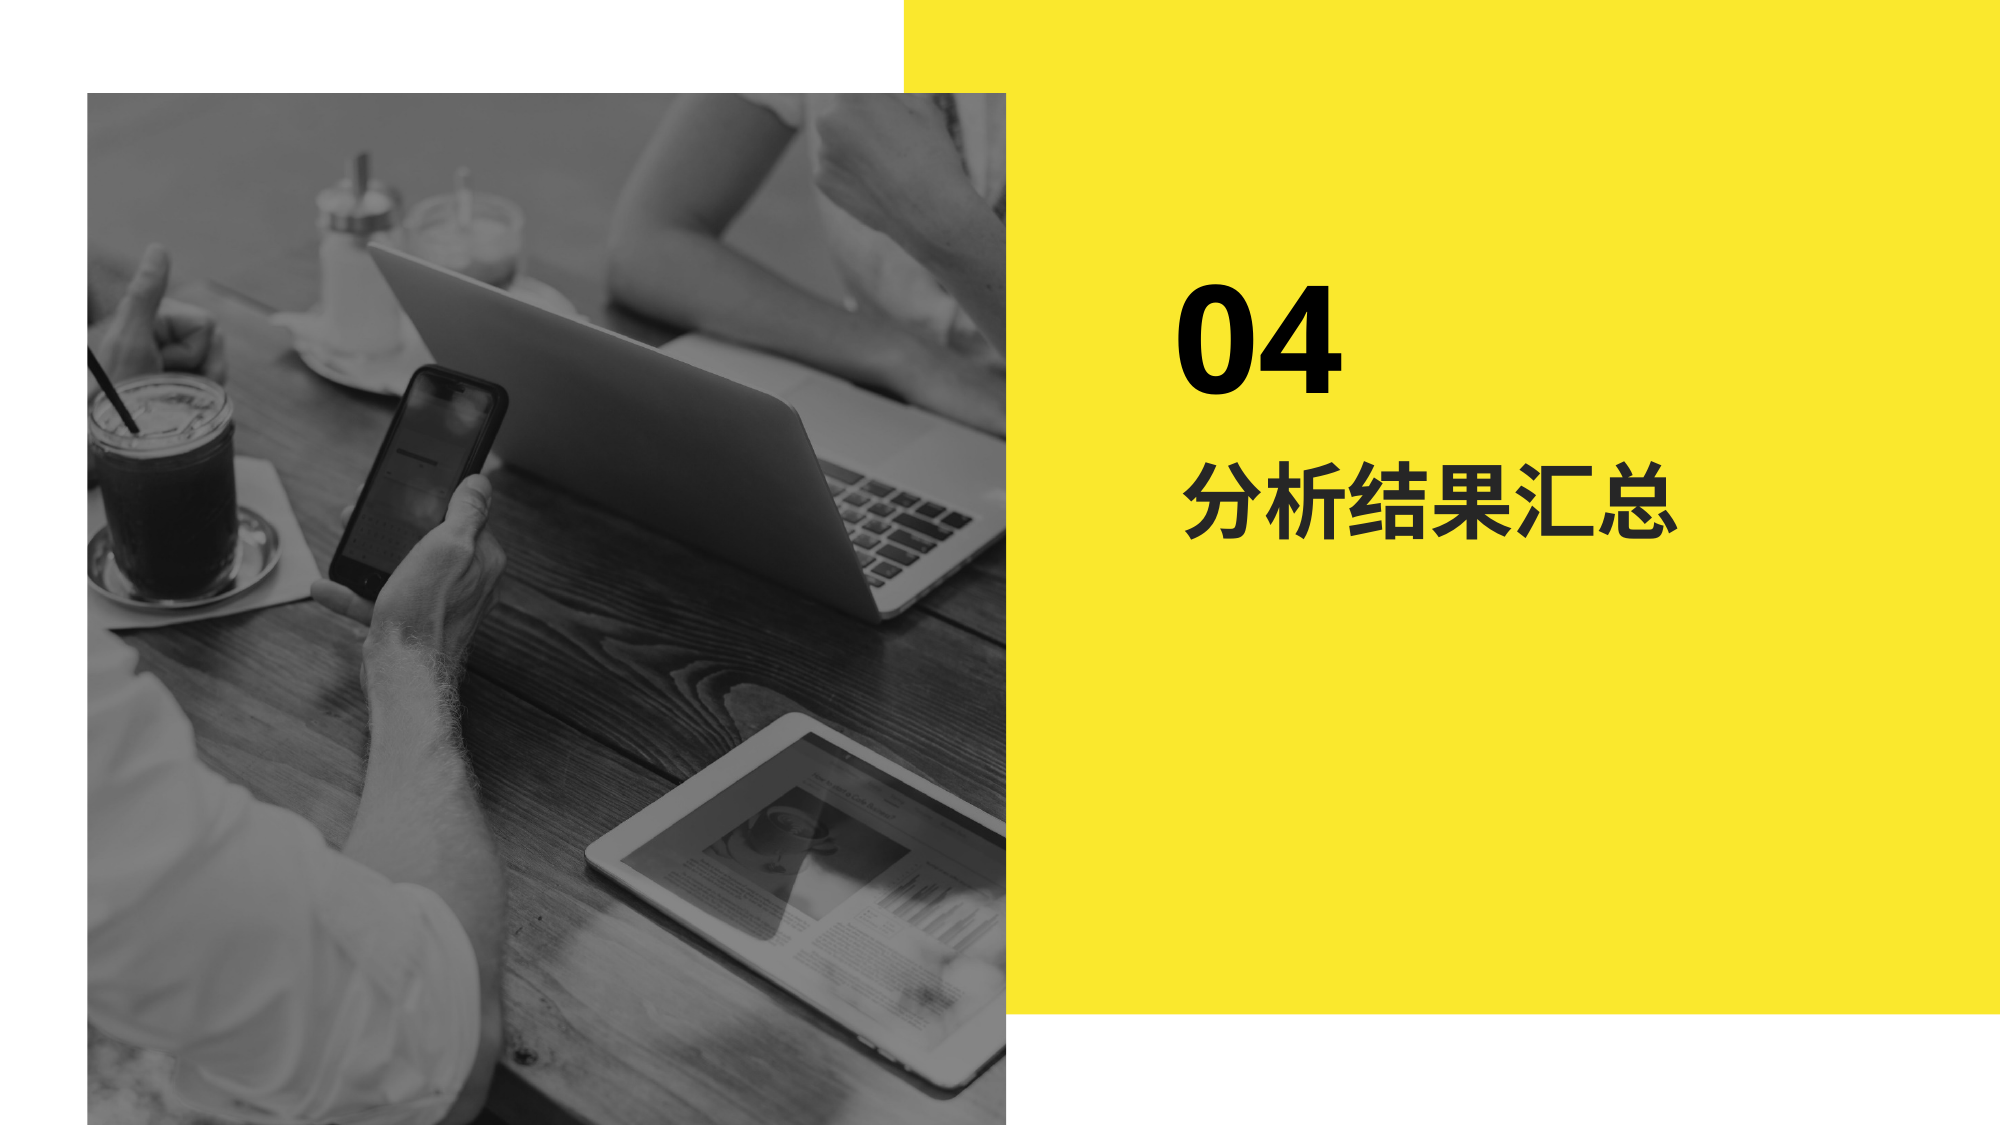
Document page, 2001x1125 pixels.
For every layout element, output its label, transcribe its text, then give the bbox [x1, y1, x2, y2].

text_box 04 [1158, 235, 1389, 431]
picture [87, 93, 1007, 1125]
text_box 分析结果汇总 [1166, 453, 1708, 557]
text_box [903, 0, 2000, 1015]
